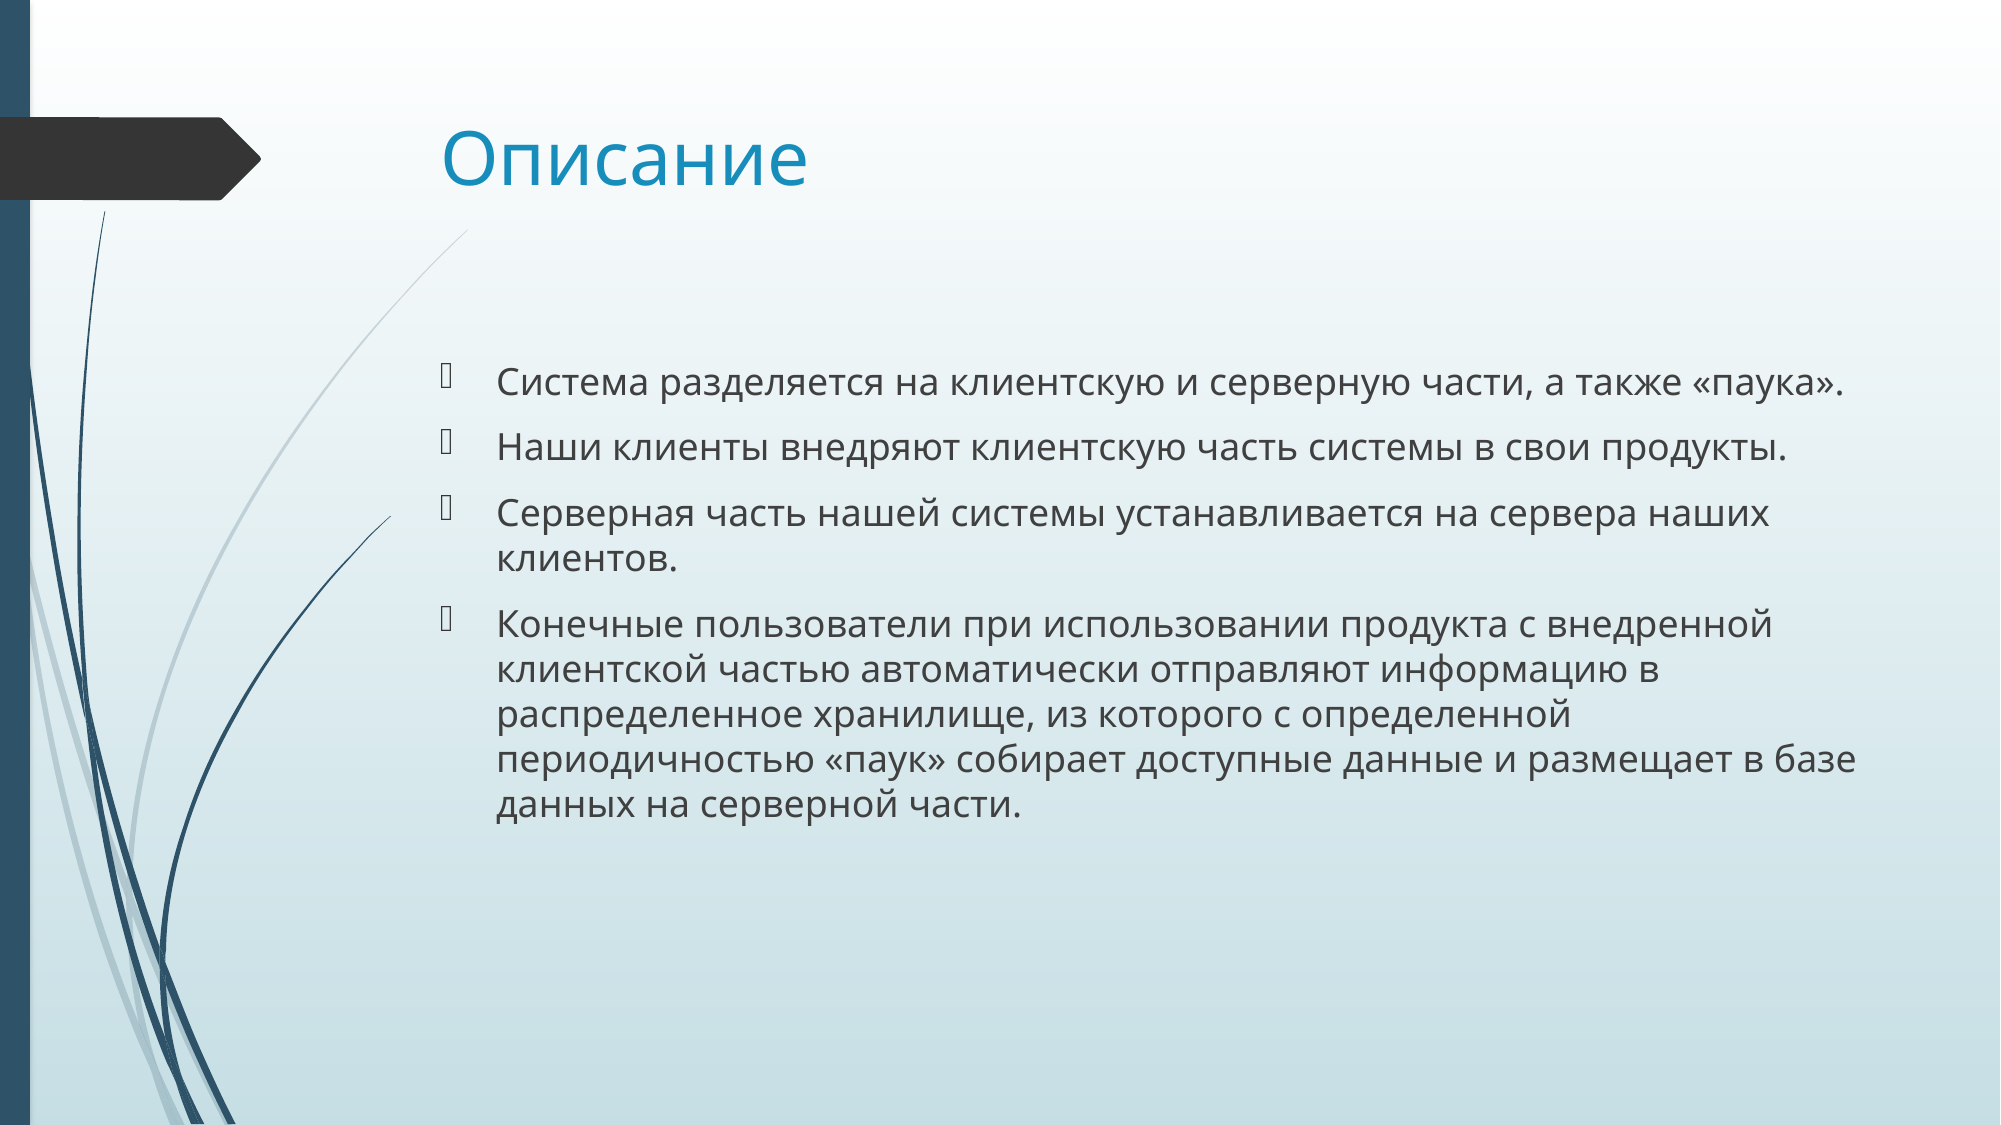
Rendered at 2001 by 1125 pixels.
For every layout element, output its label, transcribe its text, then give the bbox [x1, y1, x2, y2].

title Описание [425, 102, 1888, 313]
list Система разделяется на клиентскую и серверную части, а также «паука». Наши клиенты внедряют клиентскую часть системы в свои продукты. Серверная часть нашей системы устанавливается на сервера наших клиентов. Конечные пользователи при использовании продукта с внедренной клиентской частью автоматически отправляют информацию в распределенное хранилище, из которого с определенной периодичностью «паук» собирает доступные данные и размещает в базе данных на серверной части. [424, 350, 1888, 970]
